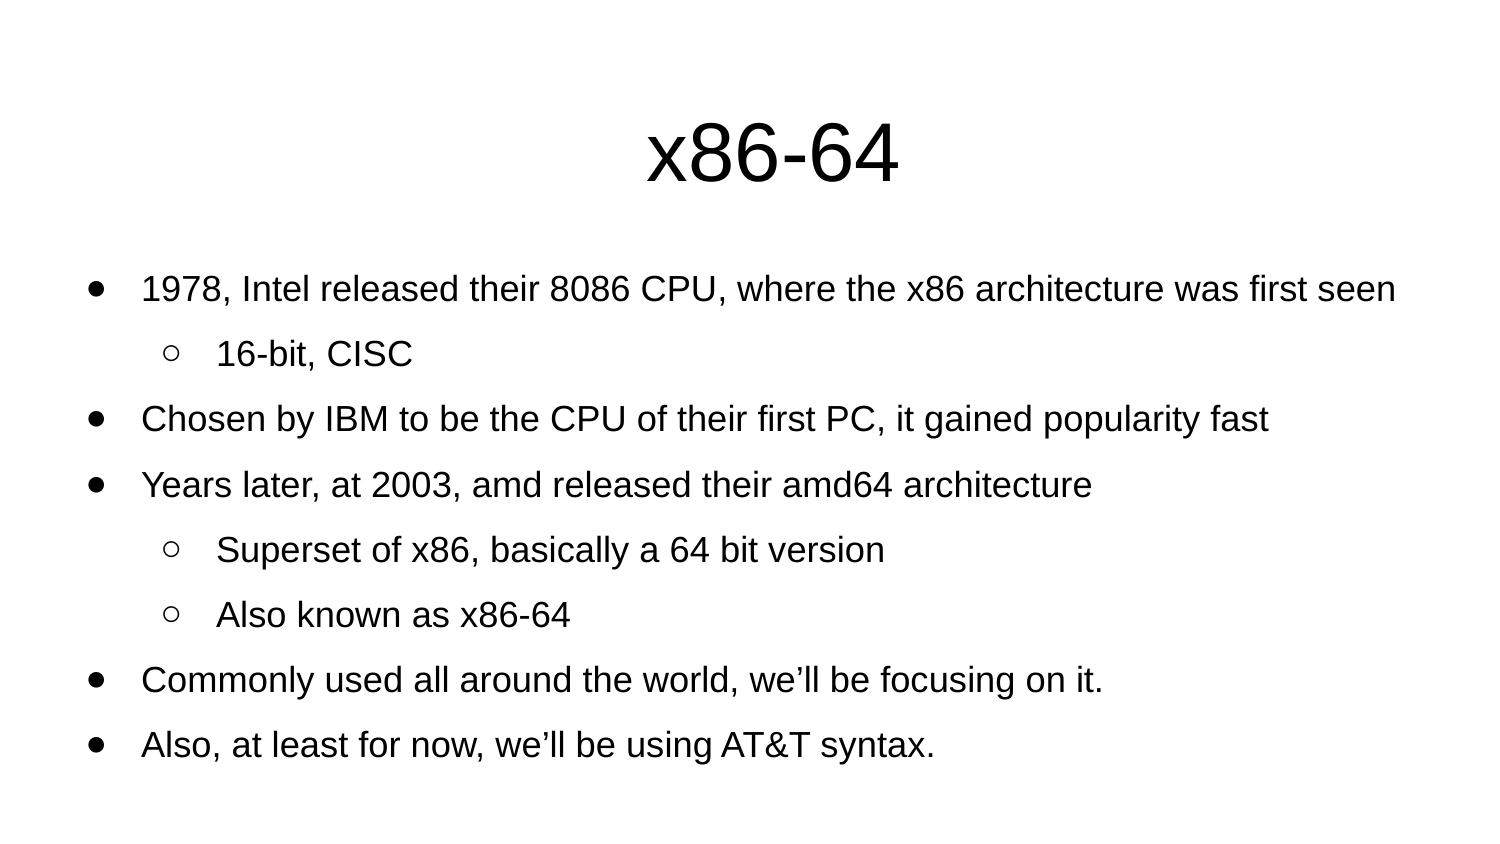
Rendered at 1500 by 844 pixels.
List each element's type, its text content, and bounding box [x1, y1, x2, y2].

title x86-64 [75, 82, 1474, 213]
subtitle 1978, Intel released their 8086 CPU, where the x86 architecture was first seen 16-bit, CISC Chosen by IBM to be the CPU of their first PC, it gained popularity fast Years later, at 2003, amd released their amd64 architecture Superset of x86, basically a 64 bit version Also known as x86-64 Commonly used all around the world, we’ll be focusing on it. Also, at least for now, we’ll be using AT&T syntax. [51, 228, 1449, 844]
